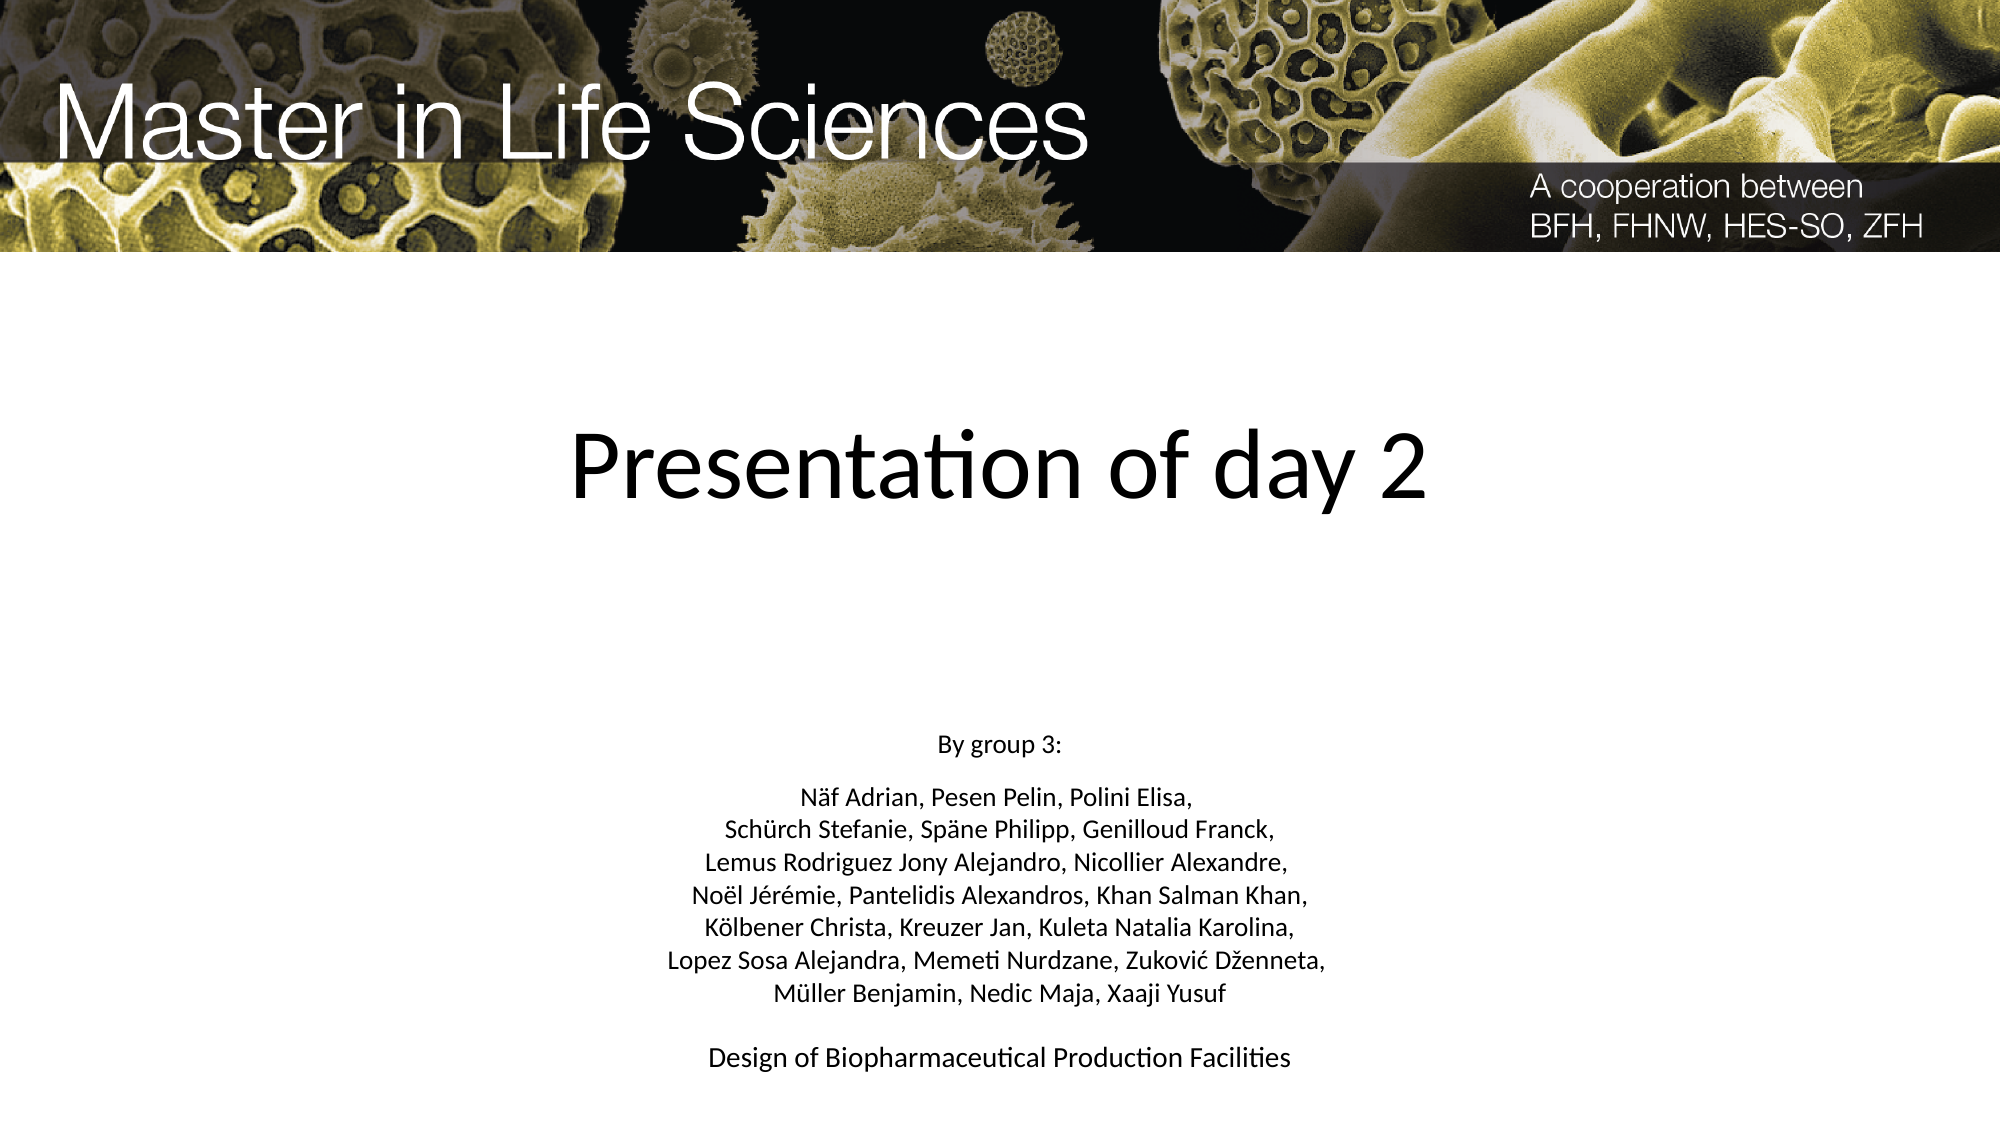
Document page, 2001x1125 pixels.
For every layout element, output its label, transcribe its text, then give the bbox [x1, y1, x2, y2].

subtitle By group 3: Näf Adrian, Pesen Pelin, Polini Elisa, Schürch Stefanie, Späne Philipp, Genilloud Franck, Lemus Rodriguez Jony Alejandro, Nicollier Alexandre, Noël Jérémie, Pantelidis Alexandros, Khan Salman Khan, Kölbener Christa, Kreuzer Jan, Kuleta Natalia Karolina, Lopez Sosa Alejandra, Memeti Nurdzane, Zuković Dženneta, Müller Benjamin, Nedic Maja, Xaaji Yusuf [337, 723, 1663, 1016]
text_box [715, 462, 1150, 898]
title Presentation of day 2 [249, 313, 1750, 528]
text_box Design of Biopharmaceutical Production Facilities [360, 1030, 1640, 1081]
picture [0, 0, 2000, 253]
